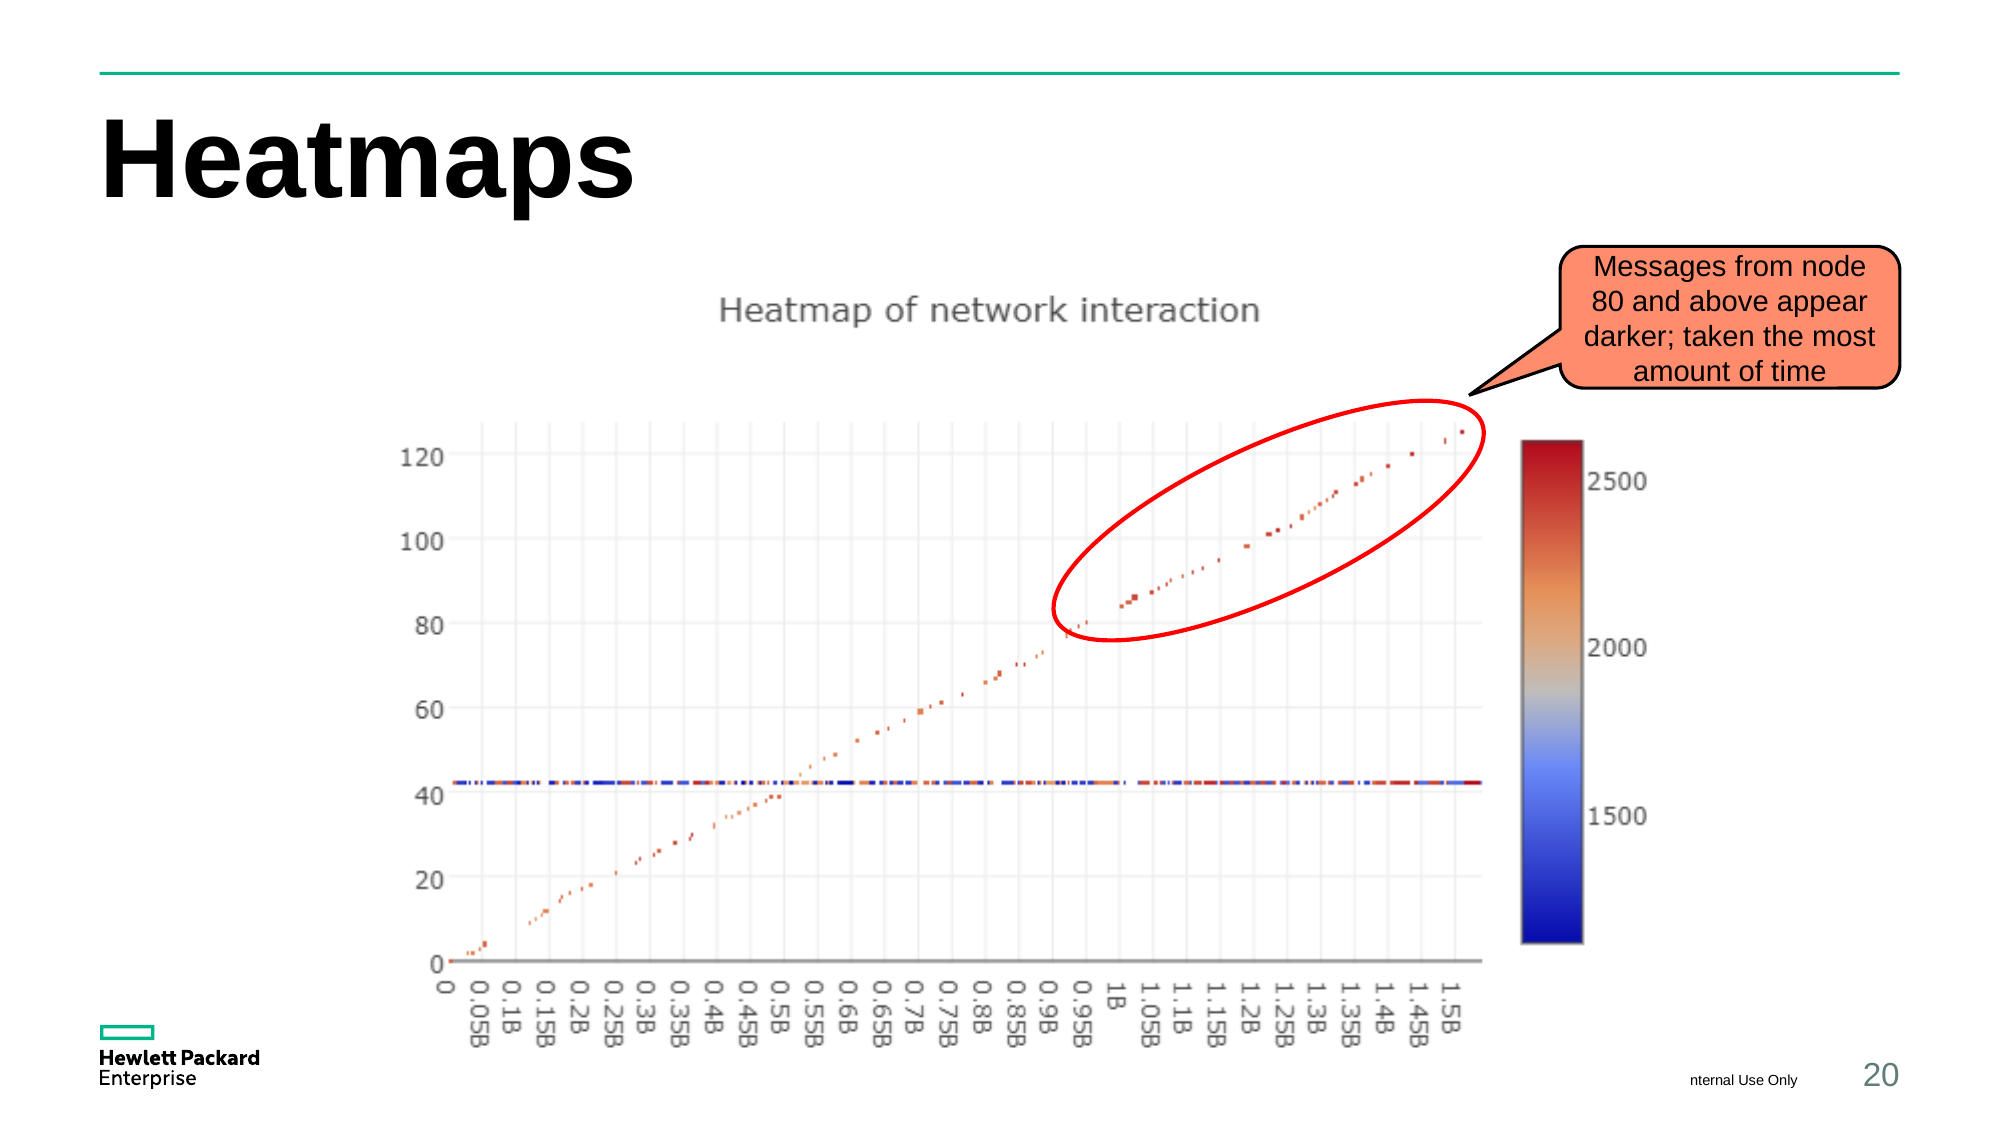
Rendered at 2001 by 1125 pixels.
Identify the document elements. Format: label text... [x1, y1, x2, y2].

picture [289, 222, 1691, 1124]
title Heatmaps [99, 99, 1450, 273]
slide_number 20 [1812, 1054, 1900, 1093]
footer Internal Use Only [1691, 1054, 1798, 1089]
text_box Messages from node 80 and above appear darker; taken the most amount of time [1691, 245, 1901, 390]
